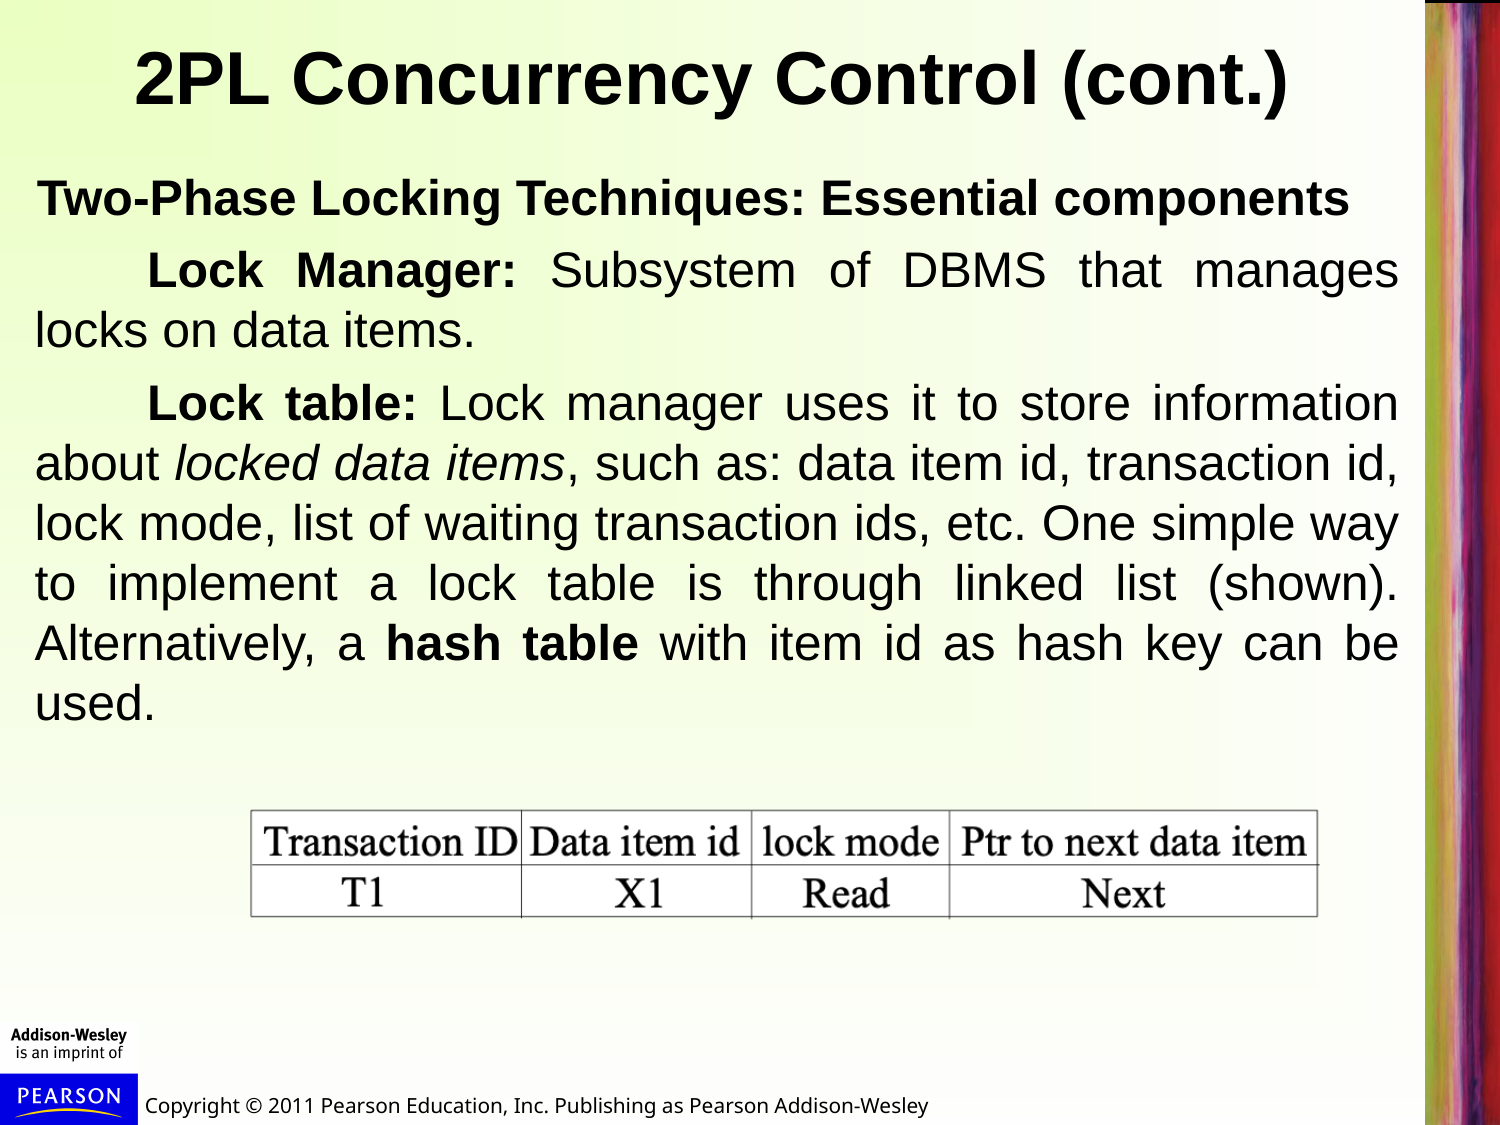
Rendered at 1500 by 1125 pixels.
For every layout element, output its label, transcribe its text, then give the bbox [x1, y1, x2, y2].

picture [0, 0, 1500, 1125]
title 2PL Concurrency Control (cont.) [0, 0, 1426, 151]
list Two-Phase Locking Techniques: Essential components Lock Manager: Subsystem of DBMS that manages locks on data items. Lock table: Lock manager uses it to store information about locked data items, such as: data item id, transaction id, lock mode, list of waiting transaction ids, etc. One simple way to implement a lock table is through linked list (shown). Alternatively, a hash table with item id as hash key can be used. [26, 157, 1408, 834]
